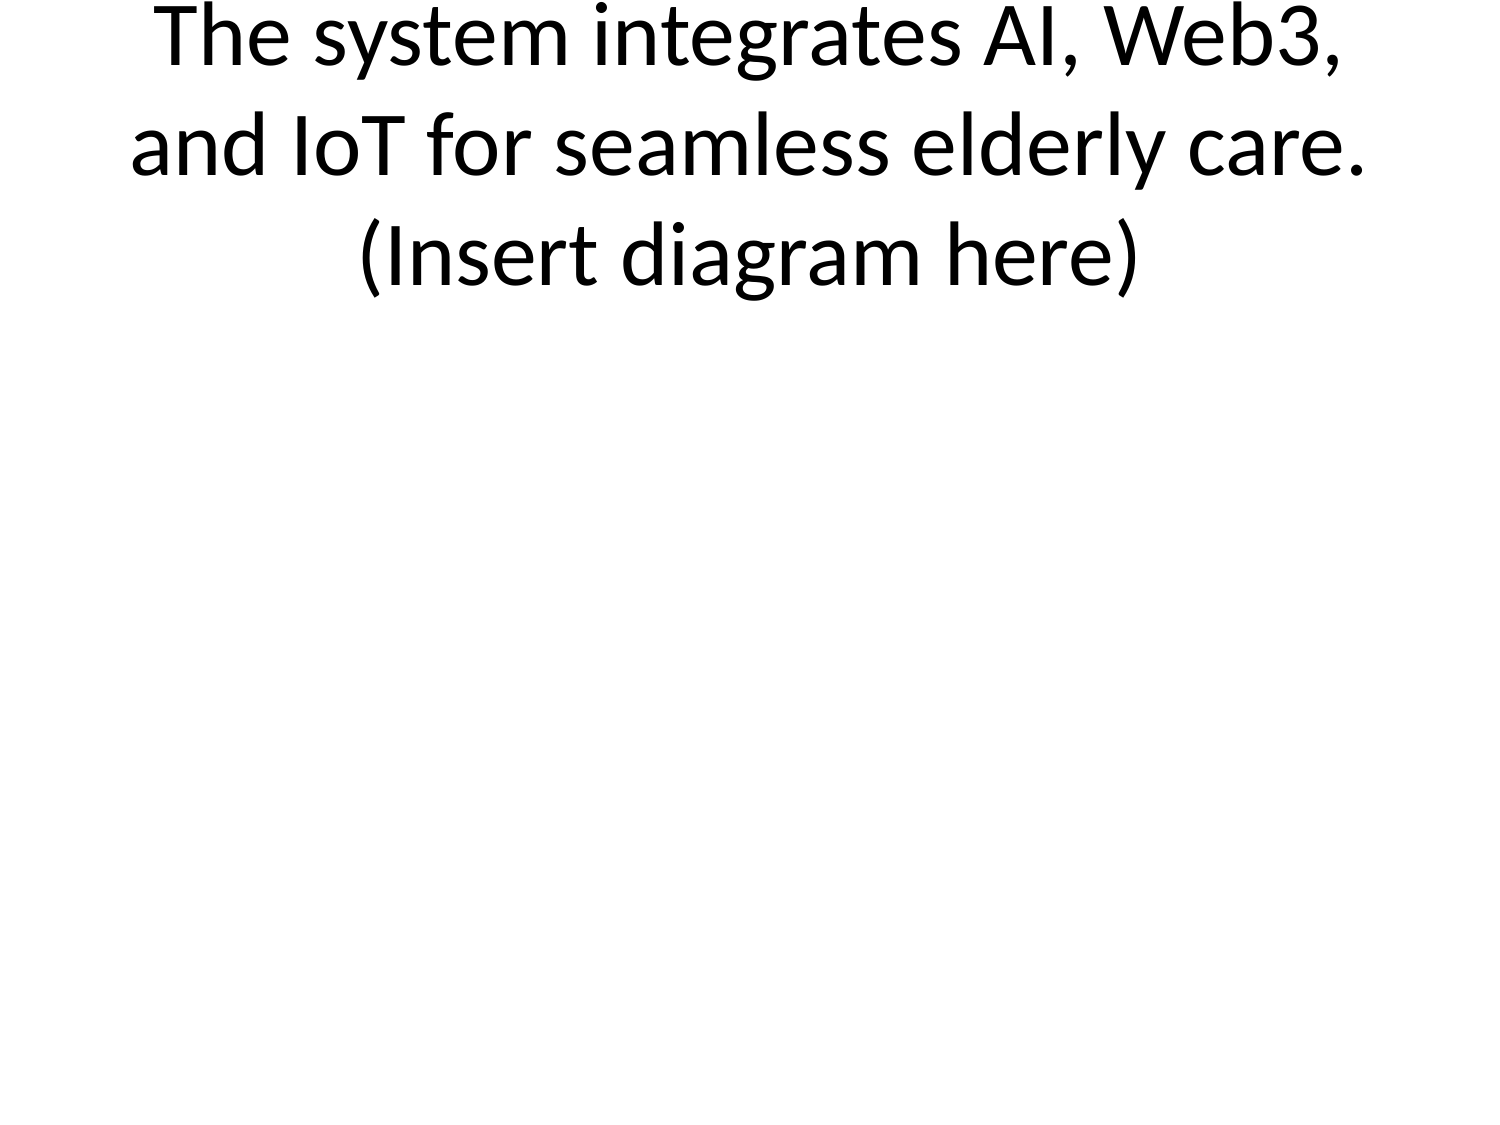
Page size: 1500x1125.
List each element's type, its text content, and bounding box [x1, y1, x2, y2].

title The system integrates AI, Web3, and IoT for seamless elderly care. (Insert diagram here) [75, 45, 1425, 233]
